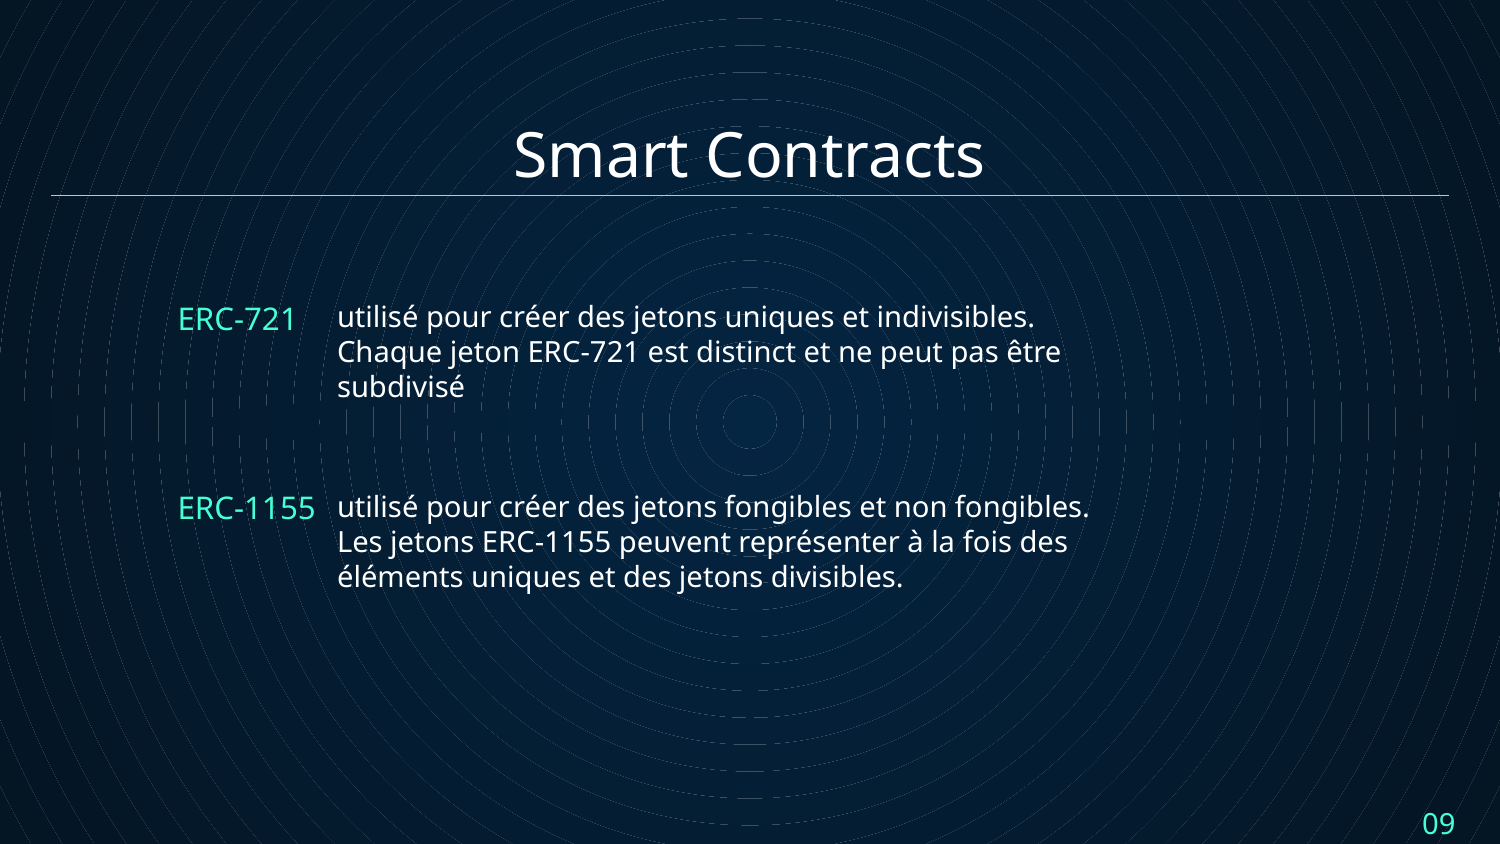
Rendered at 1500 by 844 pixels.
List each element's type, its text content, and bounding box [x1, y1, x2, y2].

title ERC-1155 [162, 473, 322, 530]
title Smart Contracts [51, 202, 1449, 206]
text_box ERC-721 [162, 283, 322, 341]
title Smart Contracts [51, 105, 1449, 195]
text_box utilisé pour créer des jetons uniques et indivisibles. Chaque jeton ERC-721 est distinct et ne peut pas être subdivisé [322, 283, 1126, 419]
text_box 09 [1406, 790, 1500, 844]
text_box utilisé pour créer des jetons fongibles et non fongibles. Les jetons ERC-1155 peuvent représenter à la fois des éléments uniques et des jetons divisibles. [322, 472, 1126, 608]
